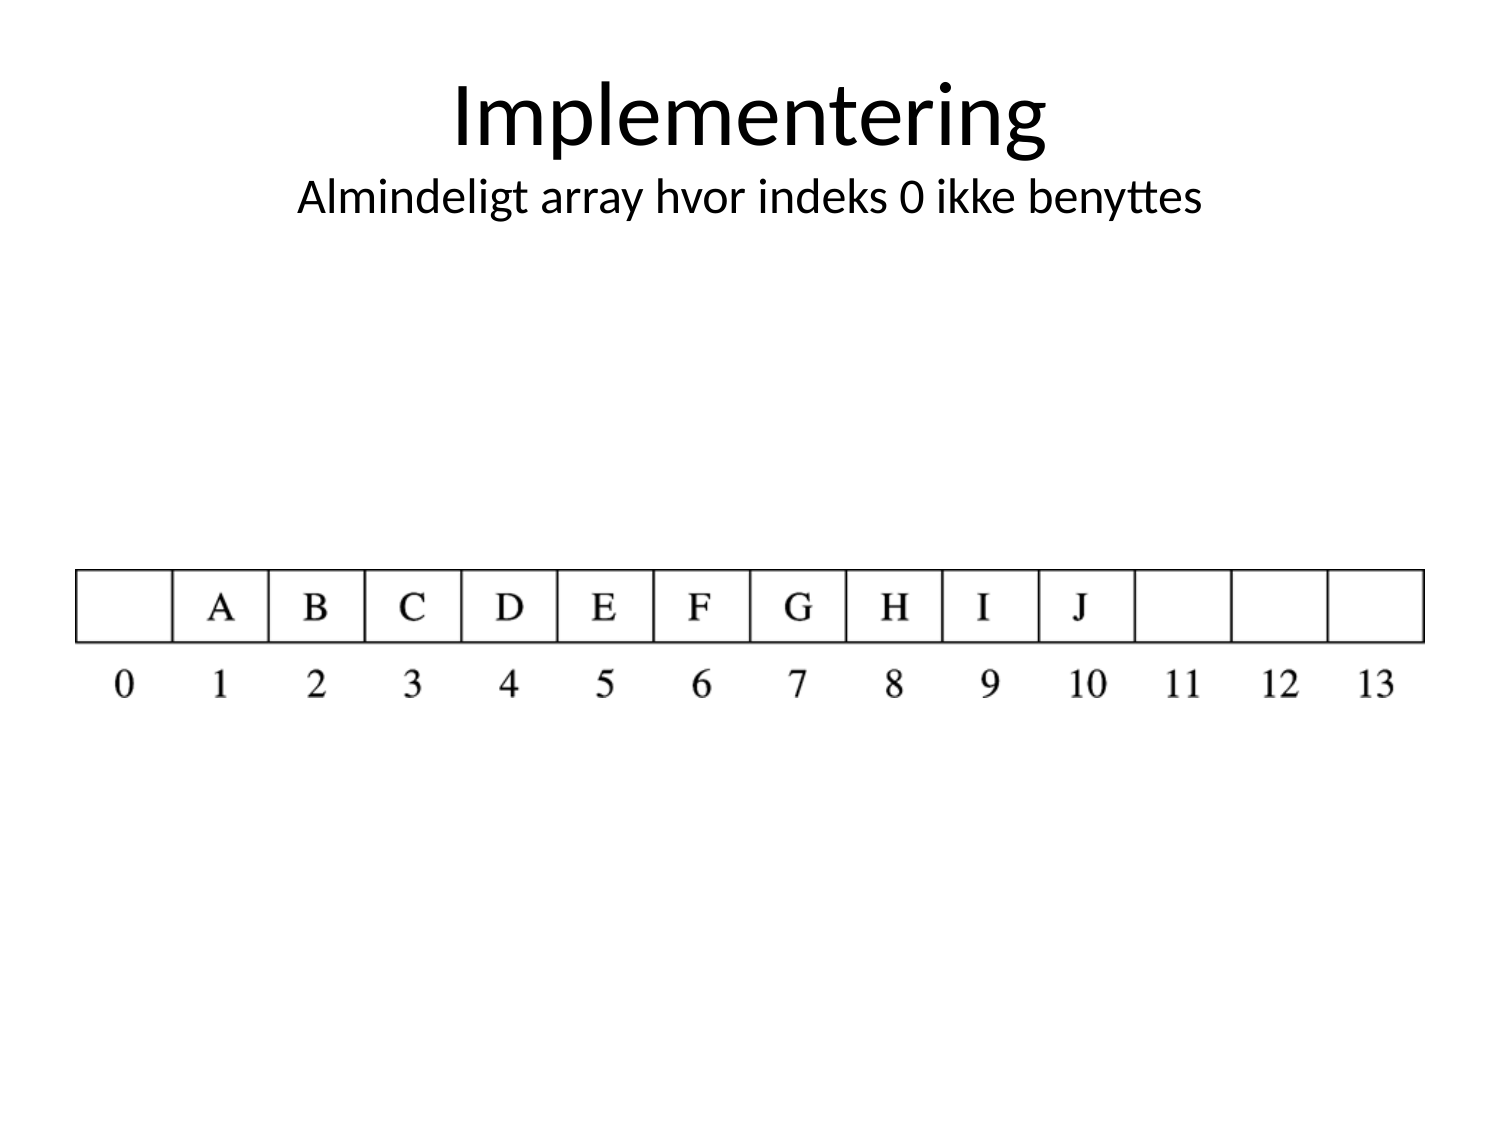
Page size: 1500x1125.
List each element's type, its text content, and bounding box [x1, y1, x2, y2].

title Implementering Almindeligt array hvor indeks 0 ikke benyttes [75, 45, 1425, 233]
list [74, 569, 1426, 699]
